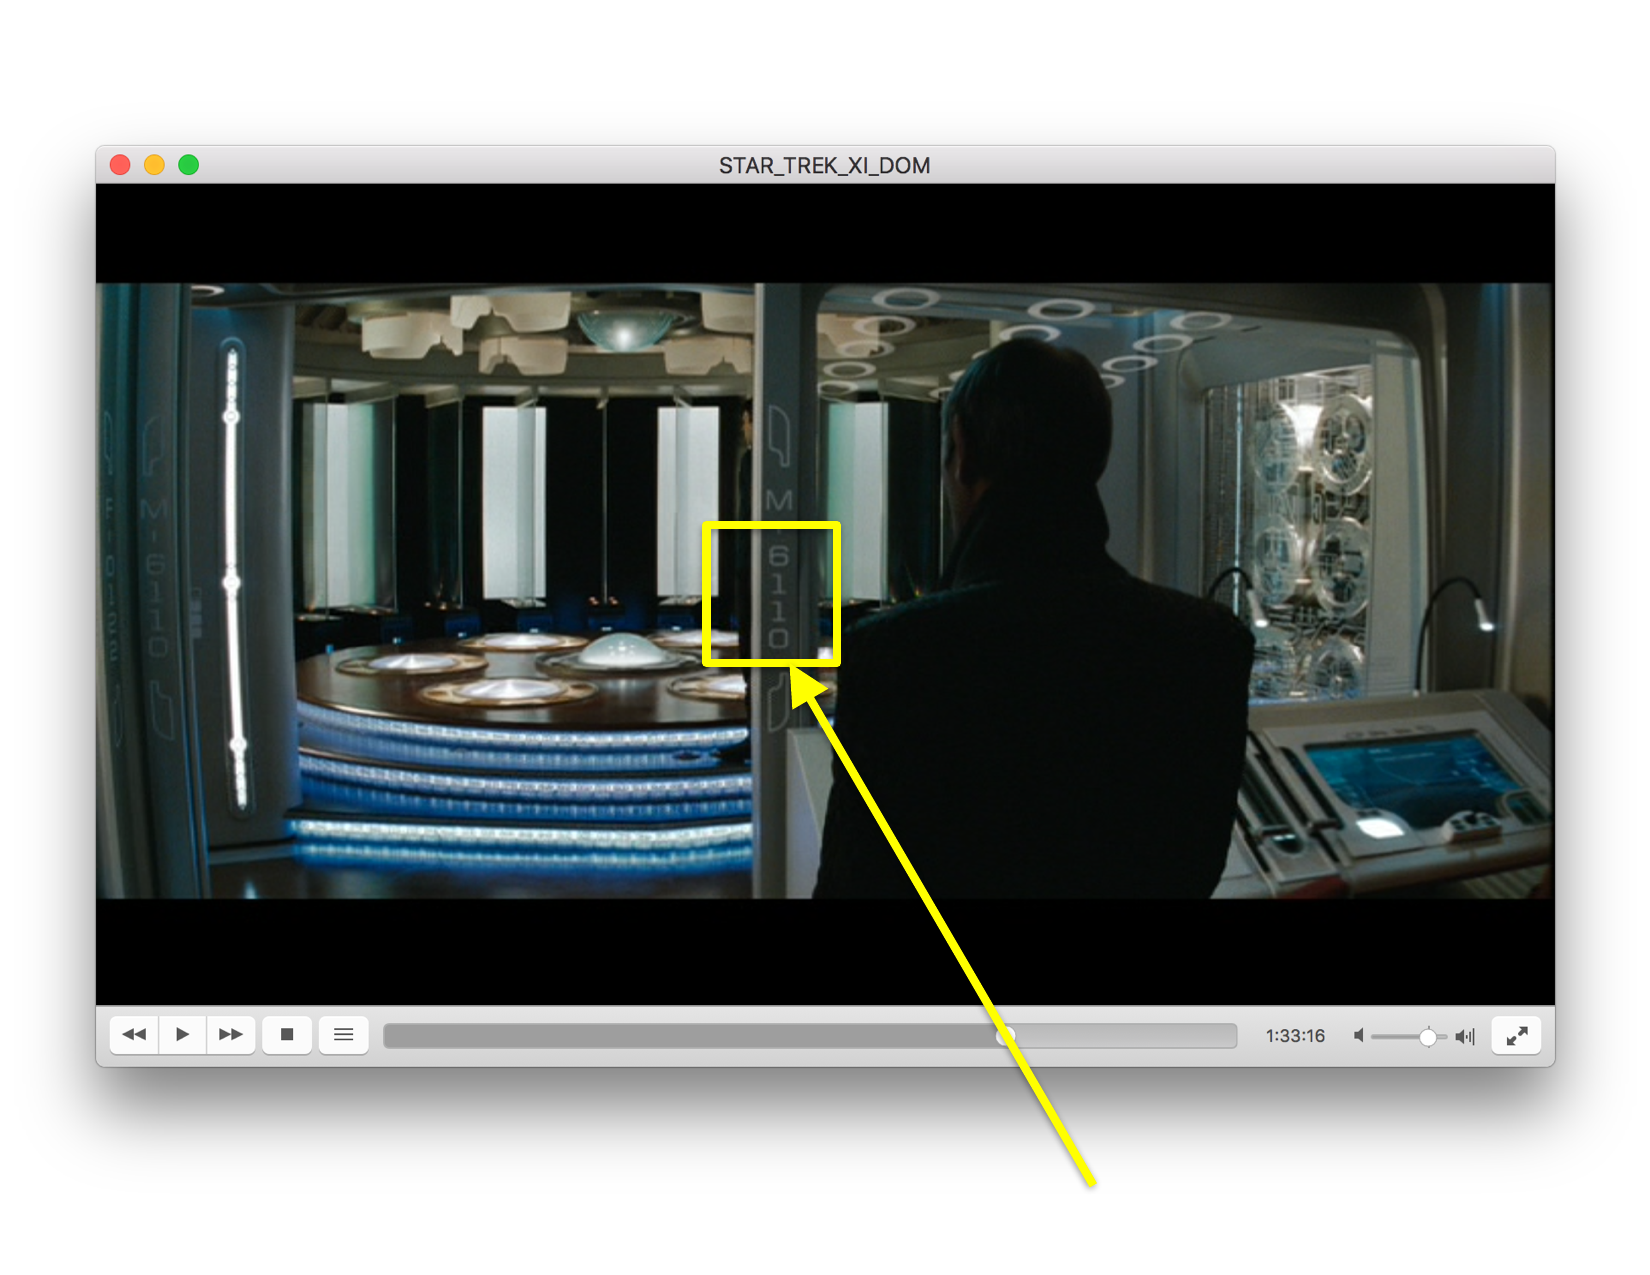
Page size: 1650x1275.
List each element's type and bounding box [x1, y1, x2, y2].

text_box [706, 524, 1094, 1186]
picture [0, 91, 1650, 1204]
